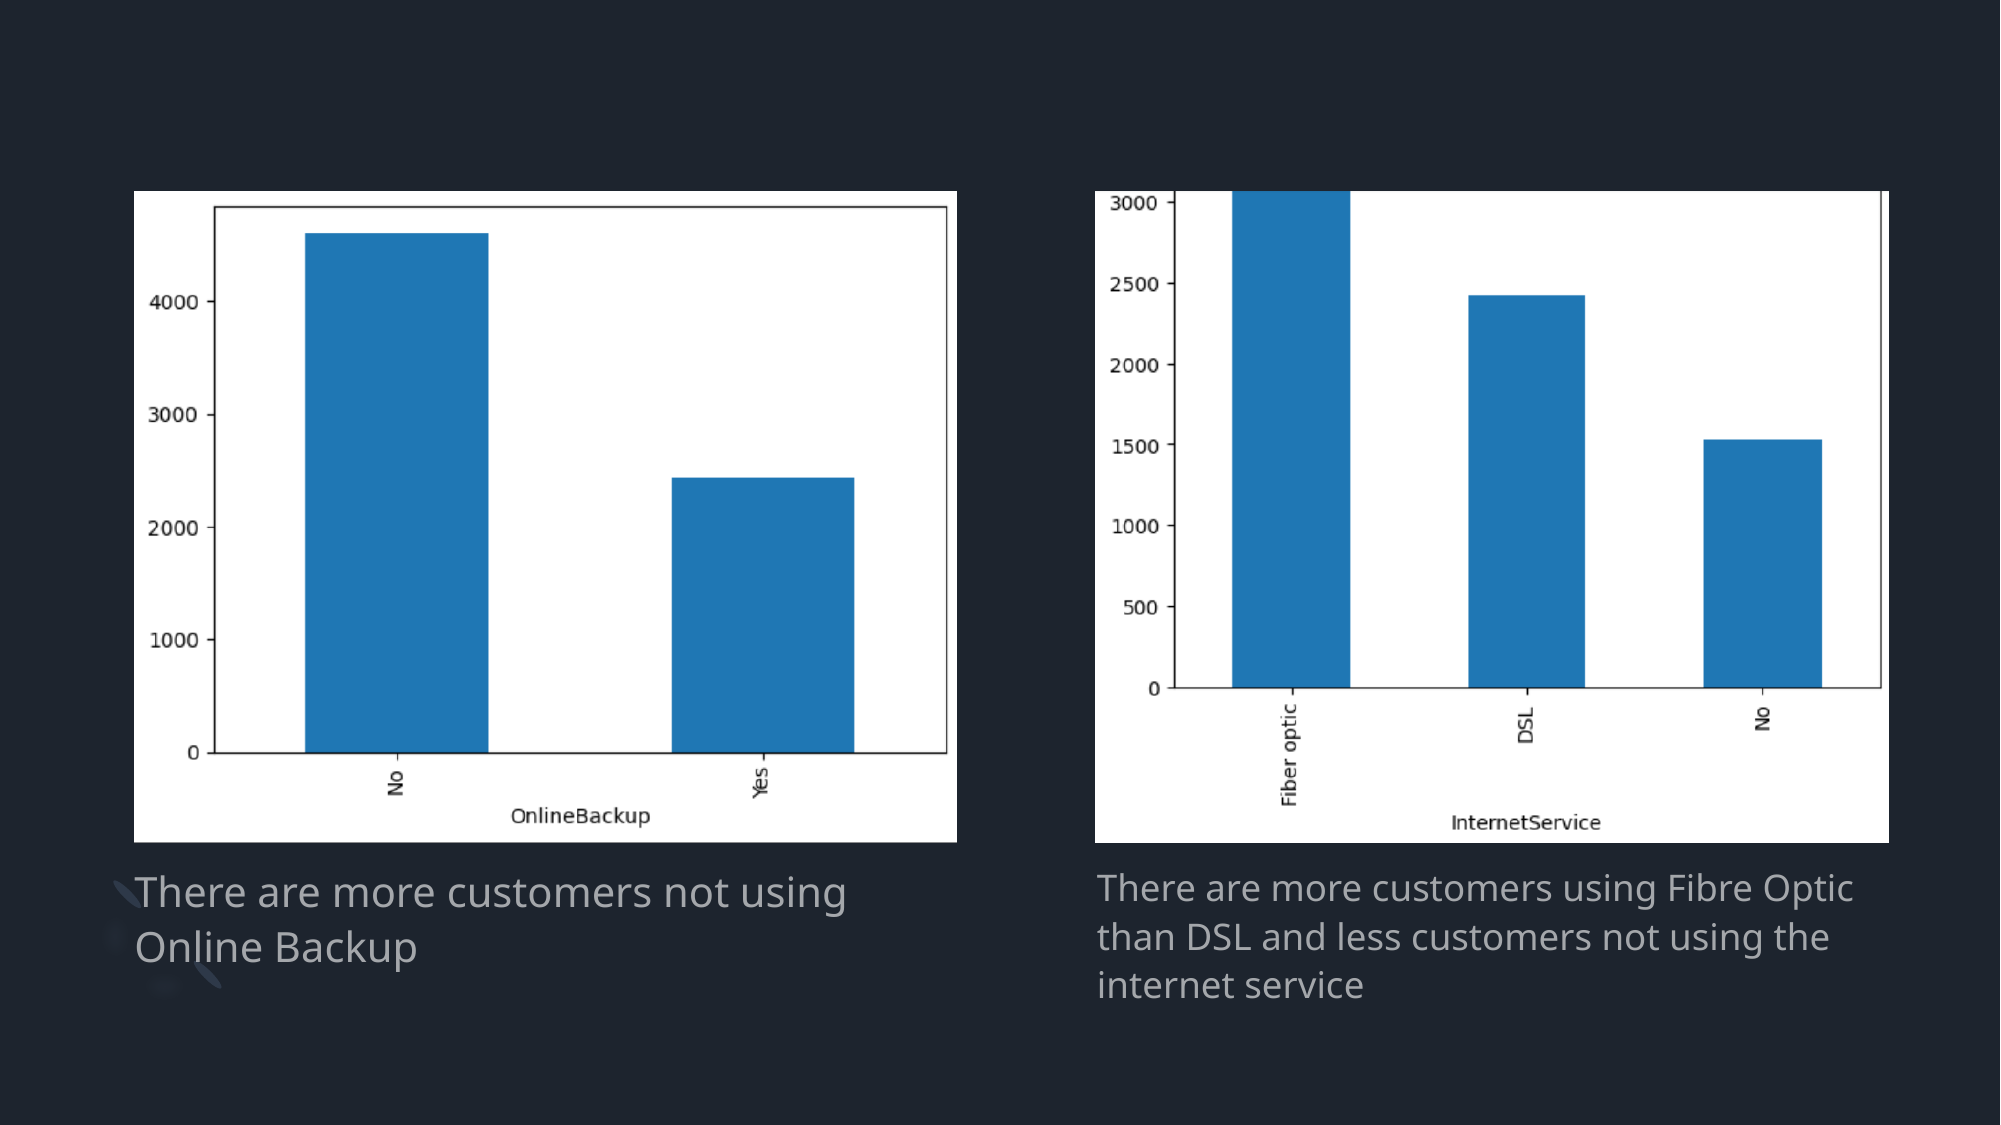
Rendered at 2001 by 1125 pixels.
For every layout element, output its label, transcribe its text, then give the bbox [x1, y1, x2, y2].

text_box There are more customers not using Online Backup [134, 860, 926, 1007]
text_box There are more customers using Fibre Optic than DSL and less customers not using the internet service [1096, 860, 1889, 1007]
picture [134, 191, 957, 843]
picture [1094, 191, 1889, 843]
